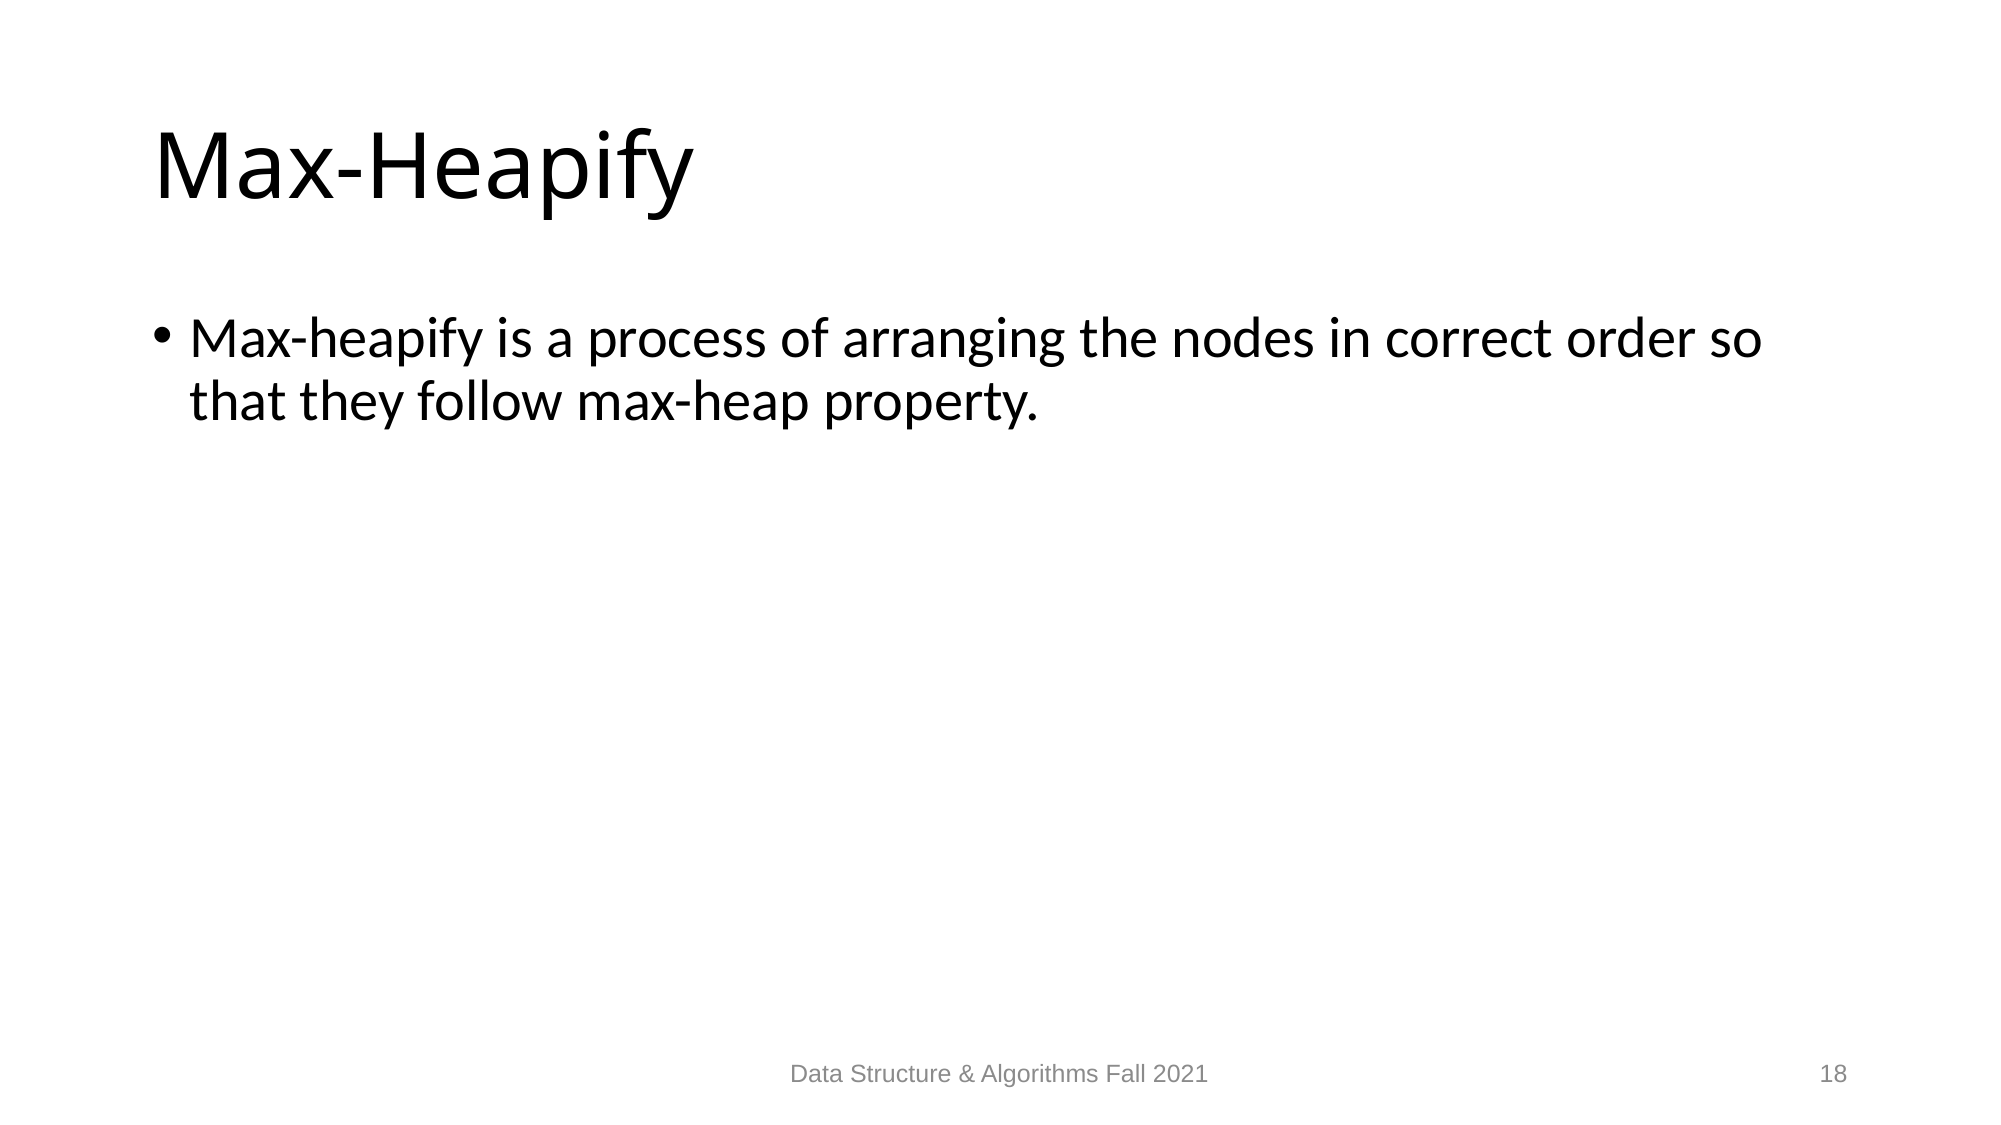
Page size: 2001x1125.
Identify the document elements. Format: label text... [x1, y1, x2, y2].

list Max-heapify is a process of arranging the nodes in correct order so that they follow max-heap property. [137, 299, 1863, 1014]
title Max-Heapify [137, 59, 1863, 278]
slide_number 18 [1412, 1042, 1863, 1103]
footer Data Structure & Algorithms Fall 2021 [662, 1042, 1338, 1103]
